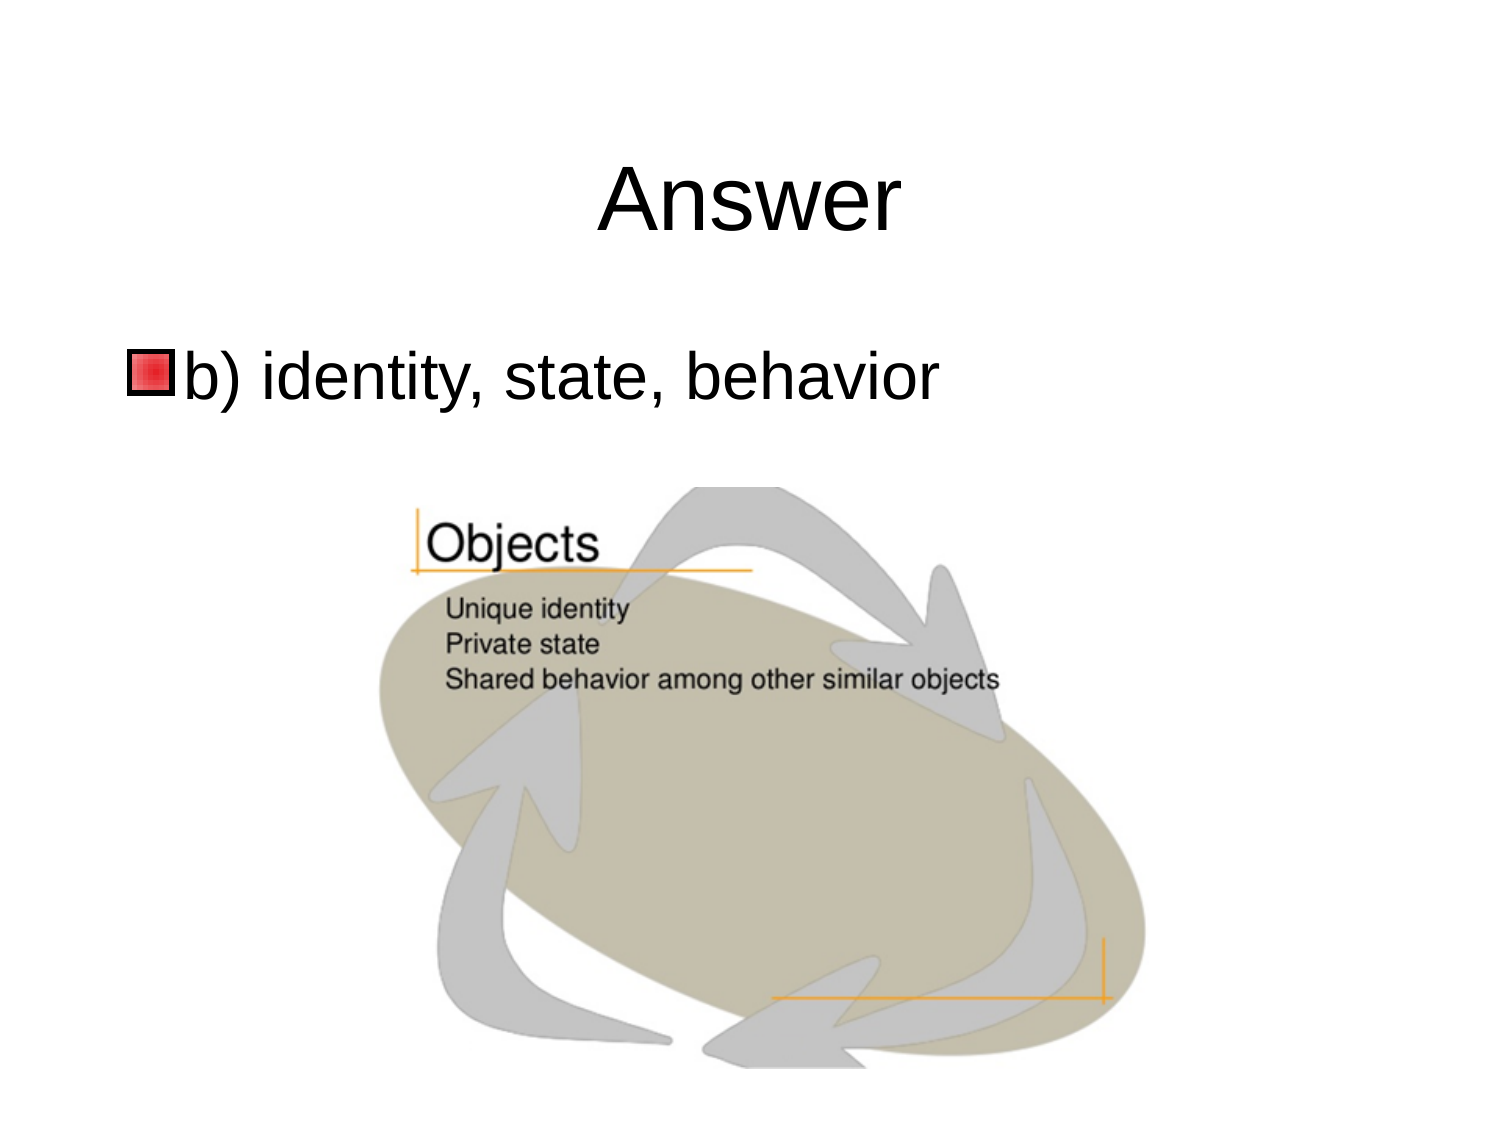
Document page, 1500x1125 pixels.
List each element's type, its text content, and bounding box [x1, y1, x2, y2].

picture [374, 487, 1149, 1069]
title Answer [112, 99, 1388, 288]
list b) identity, state, behavior [112, 324, 1388, 1000]
picture [127, 349, 175, 396]
